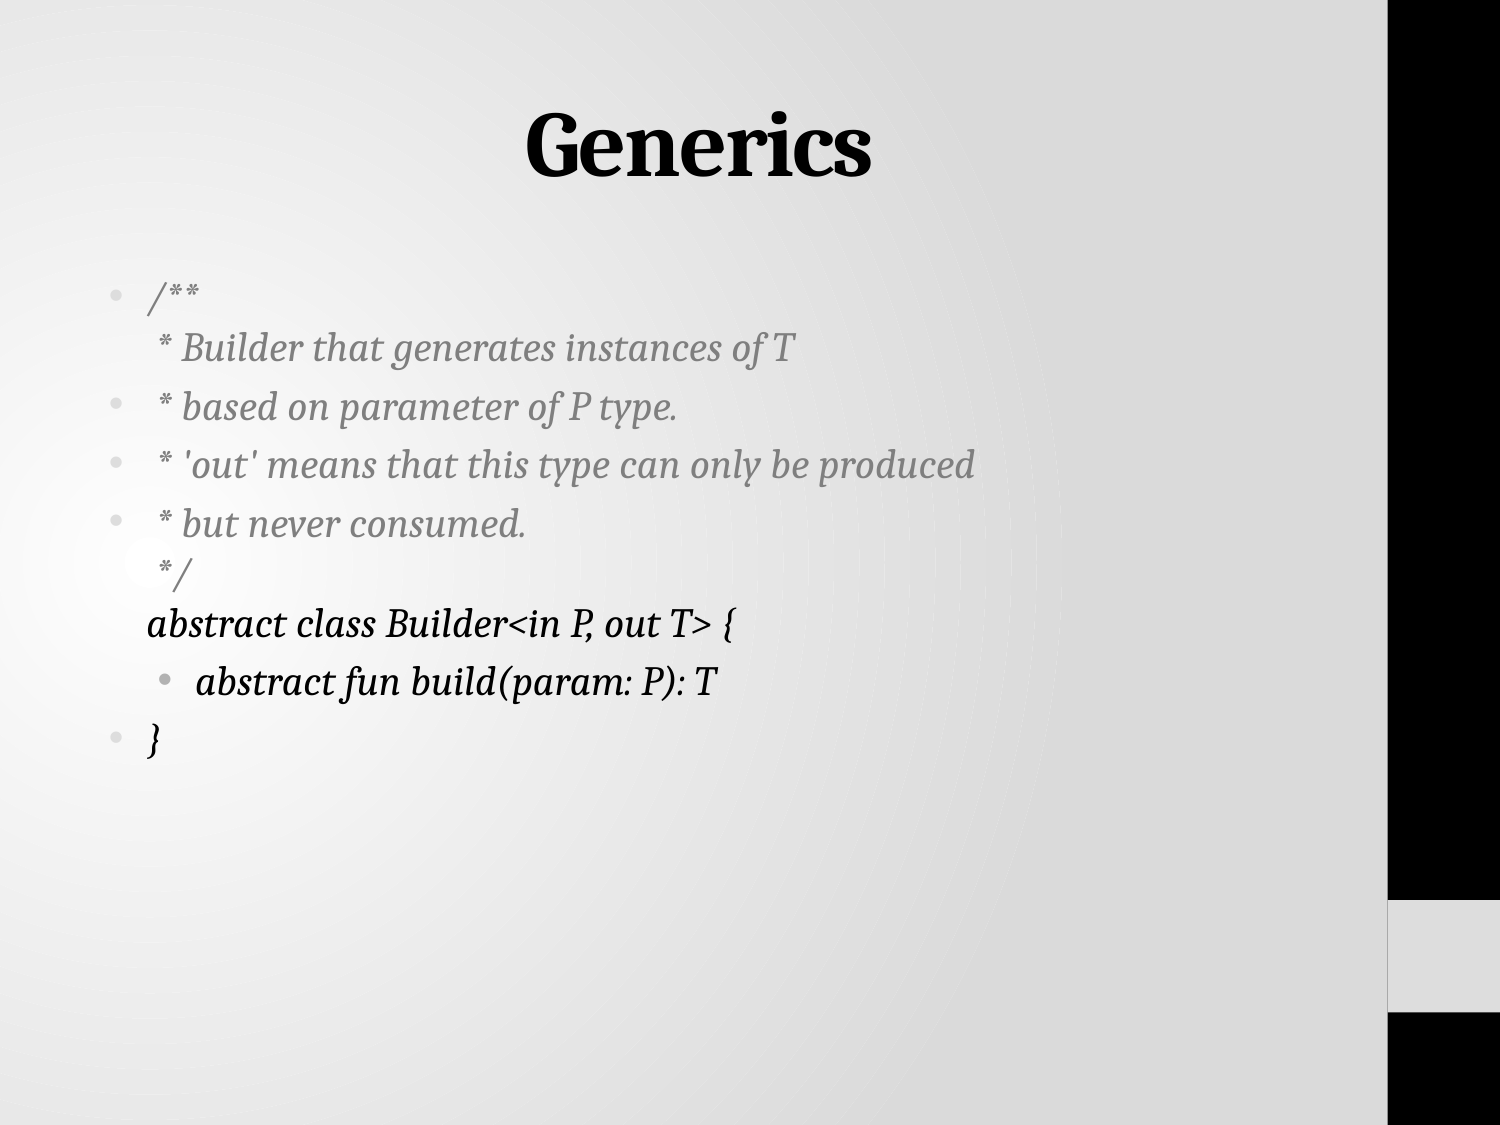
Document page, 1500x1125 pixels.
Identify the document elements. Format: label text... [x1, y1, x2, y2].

list /** * Builder that generates instances of T * based on parameter of P type. * 'out' means that this type can only be produced * but never consumed. */ abstract class Builder<in P, out T> { abstract fun build(param: P): T } [75, 262, 1325, 1050]
title Generics [75, 45, 1325, 233]
